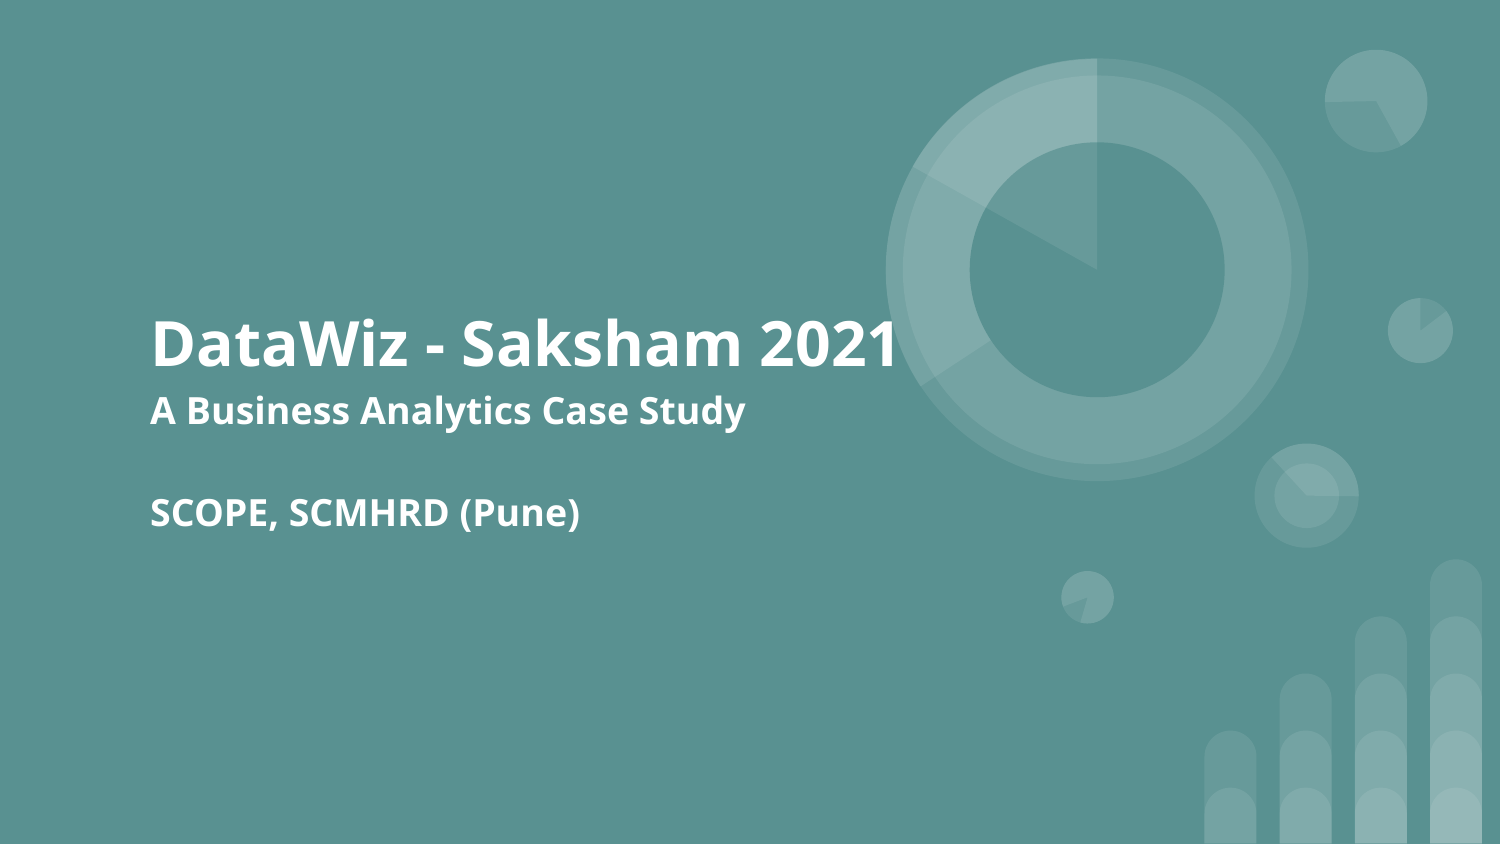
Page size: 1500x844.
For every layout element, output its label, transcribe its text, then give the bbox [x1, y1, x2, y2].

title DataWiz - Saksham 2021 A Business Analytics Case Study SCOPE, SCMHRD (Pune) [135, 264, 947, 572]
